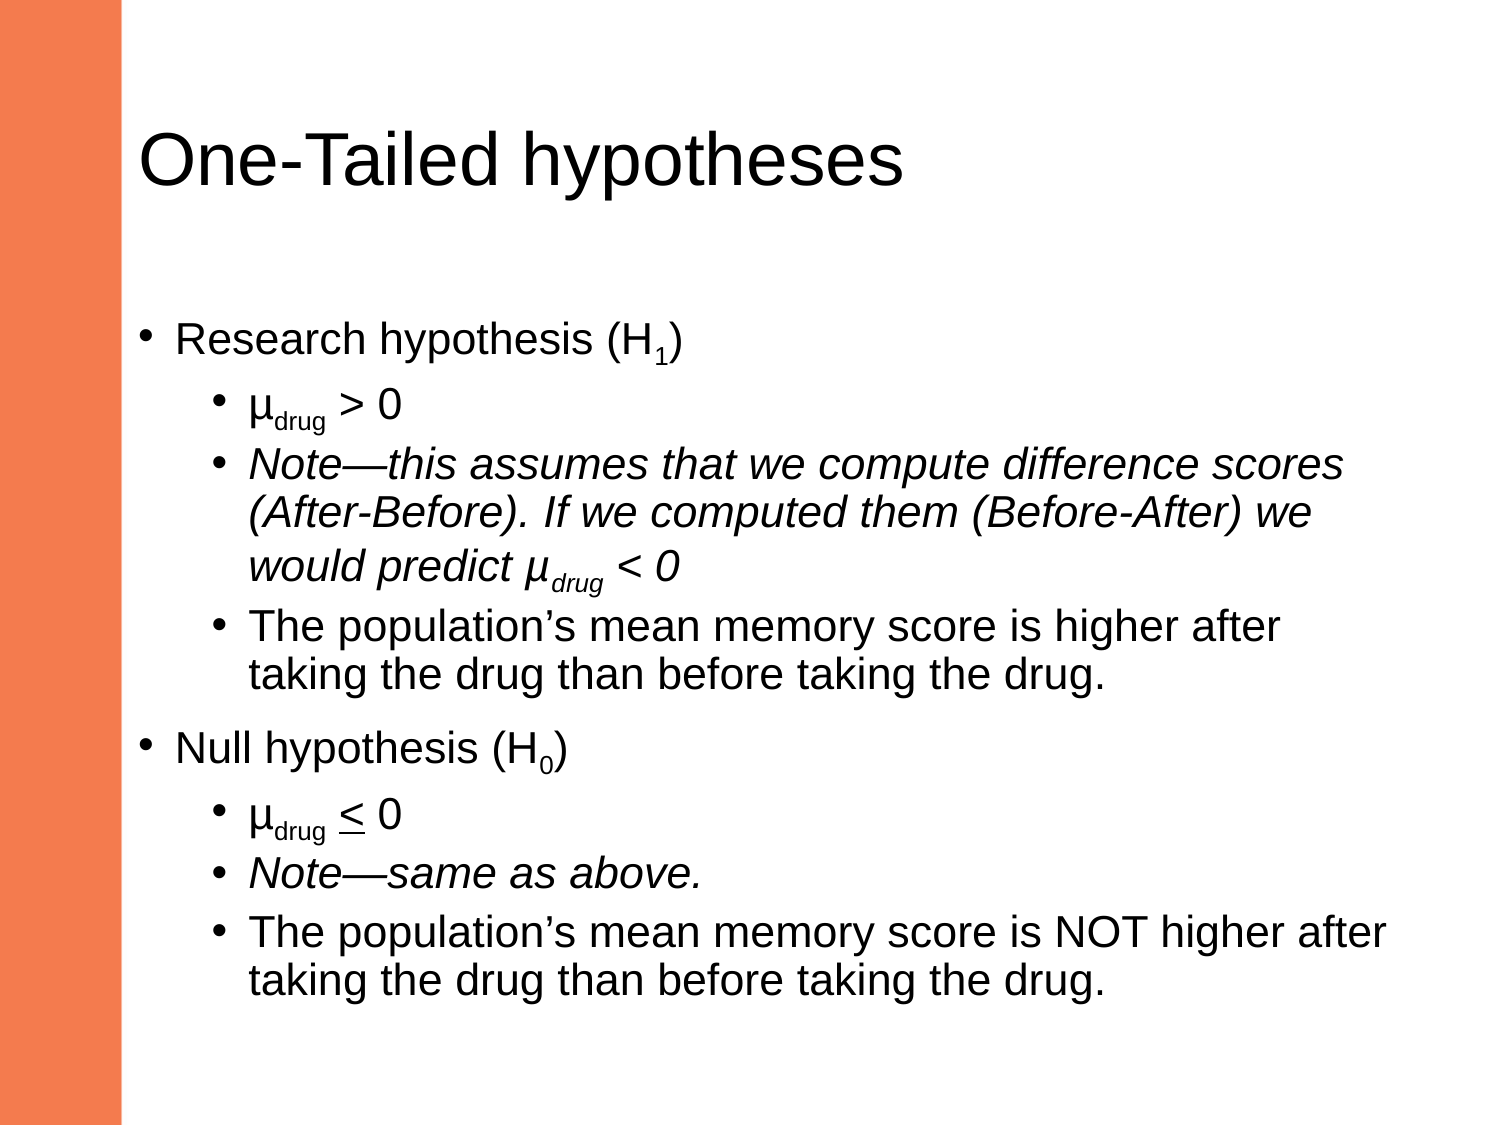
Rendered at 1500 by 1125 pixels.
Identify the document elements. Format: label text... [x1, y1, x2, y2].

title One-Tailed hypotheses [123, 52, 1417, 271]
picture [0, 0, 1500, 1125]
list Research hypothesis (H1) µdrug > 0 Note—this assumes that we compute difference scores (After-Before). If we computed them (Before-After) we would predict µdrug < 0 The population’s mean memory score is higher after taking the drug than before taking the drug. Null hypothesis (H0) µdrug < 0 Note—same as above. The population’s mean memory score is NOT higher after taking the drug than before taking the drug. [123, 302, 1417, 1017]
